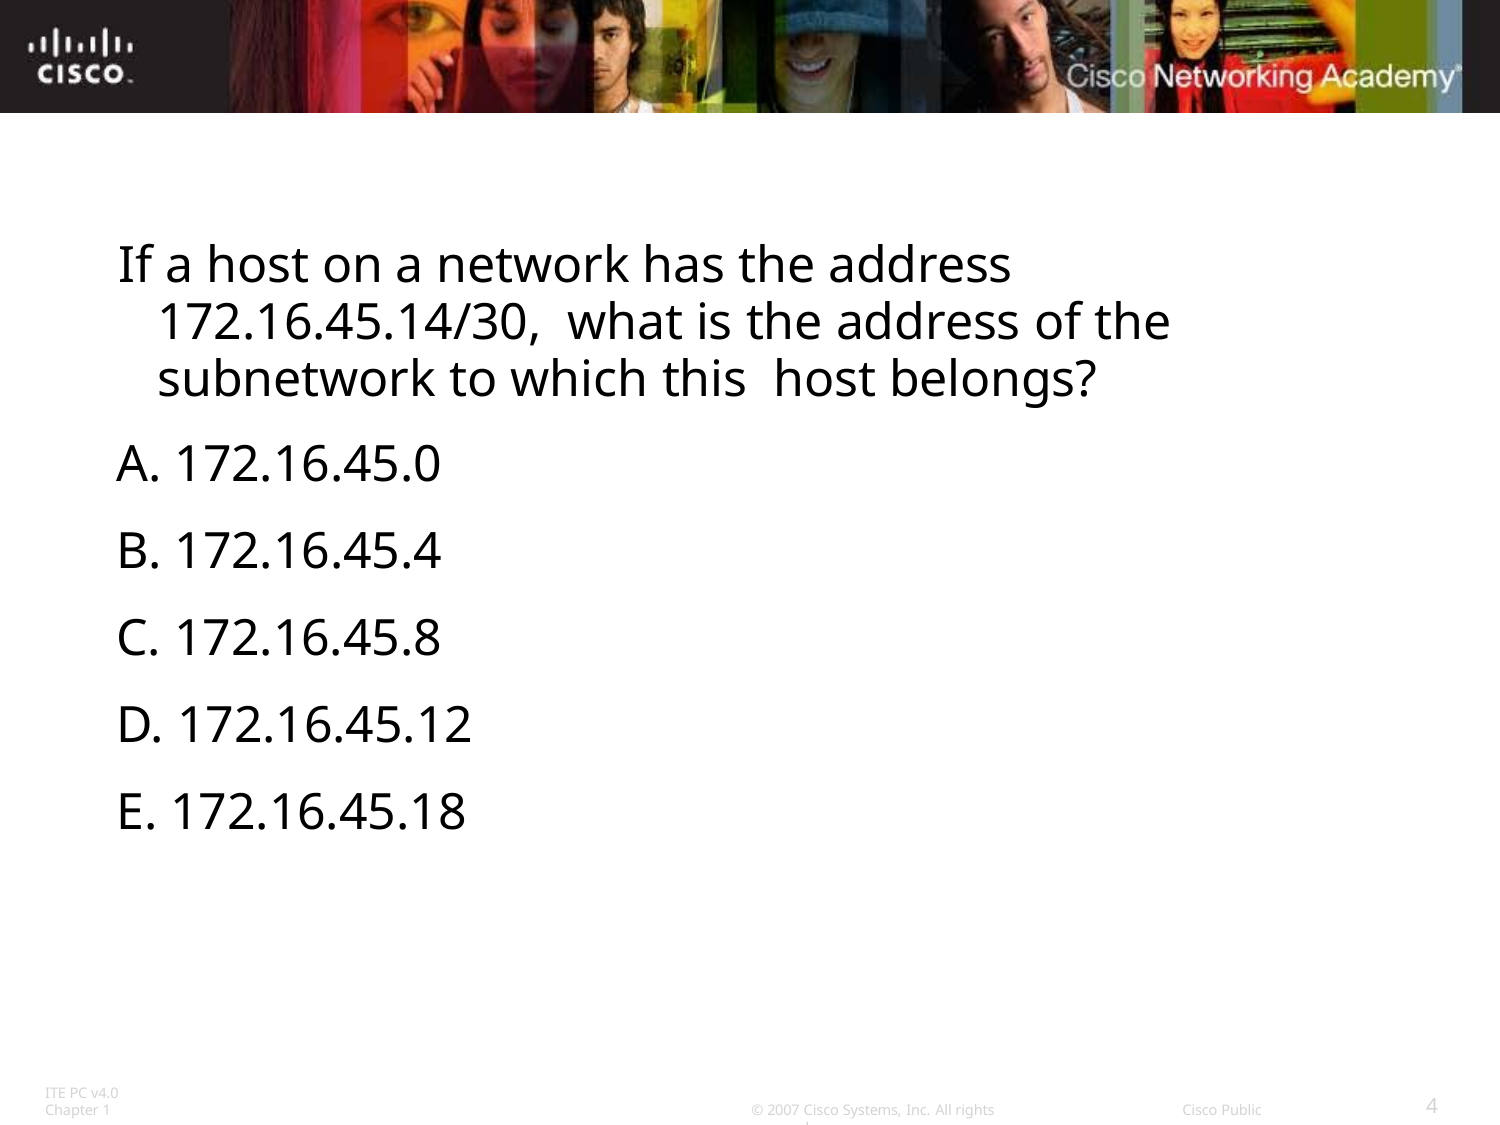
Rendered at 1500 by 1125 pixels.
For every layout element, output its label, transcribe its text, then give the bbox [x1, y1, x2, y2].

text_box If a host on a network has the address 172.16.45.14/30, what is the address of the subnetwork to which this host belongs? A. 172.16.45.0 B. 172.16.45.4 C. 172.16.45.8 D. 172.16.45.12 E. 172.16.45.18 [116, 228, 1357, 905]
picture [0, 0, 1500, 113]
footer © 2007 Cisco Systems, Inc. All rights reserved. [749, 1100, 1058, 1125]
slide_number 4 [1419, 1093, 1456, 1125]
slide_number Cisco Public [1180, 1100, 1264, 1125]
text_box ITE PC v4.0 Chapter 1 [43, 1082, 126, 1119]
